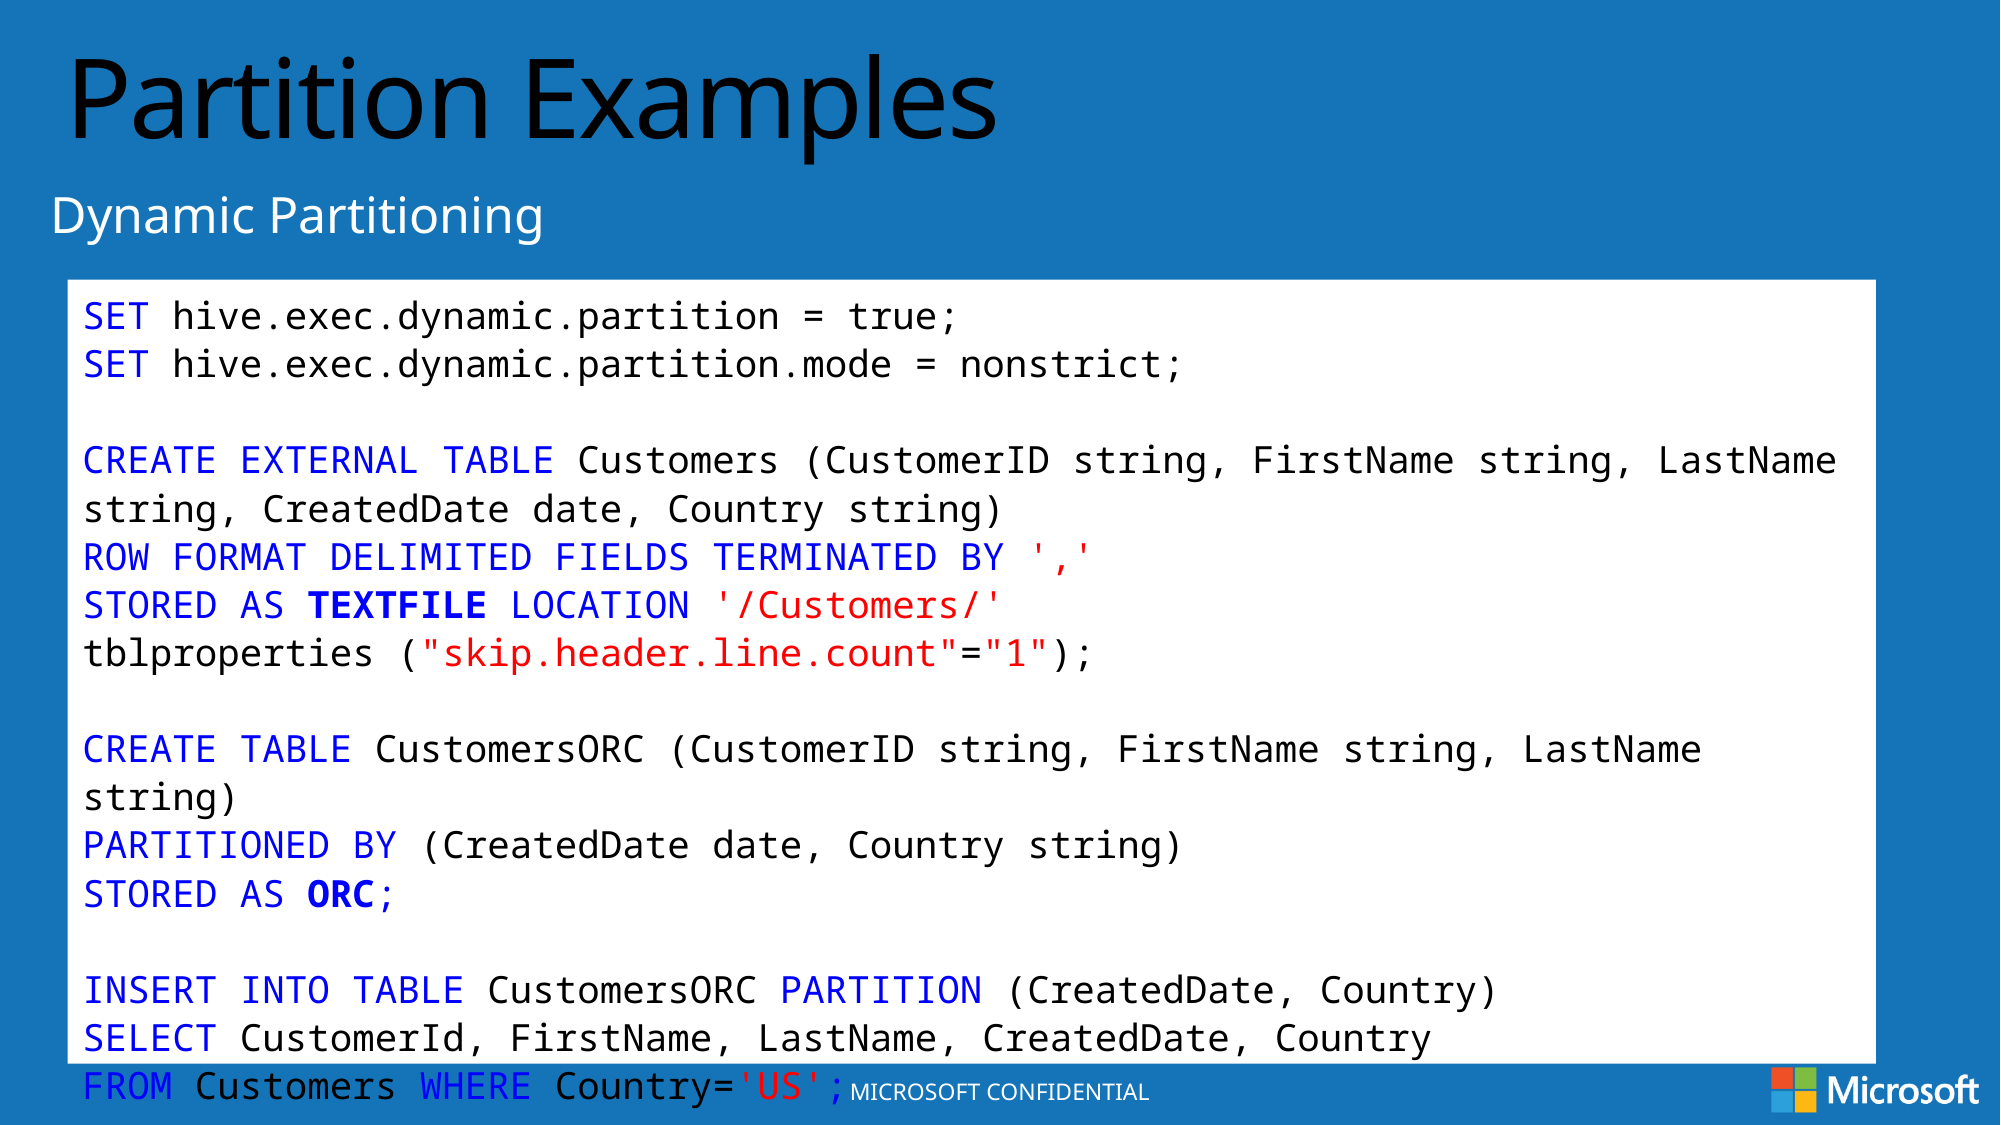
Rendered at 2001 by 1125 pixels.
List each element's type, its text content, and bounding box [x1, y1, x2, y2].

title Partition Examples [41, 28, 1935, 176]
text_box Dynamic Partitioning [20, 166, 576, 268]
text_box SET hive.exec.dynamic.partition = true; SET hive.exec.dynamic.partition.mode = nonstrict; CREATE EXTERNAL TABLE Customers (CustomerID string, FirstName string, LastName string, CreatedDate date, Country string) ROW FORMAT DELIMITED FIELDS TERMINATED BY ',' STORED AS TEXTFILE LOCATION '/Customers/' tblproperties ("skip.header.line.count"="1"); CREATE TABLE CustomersORC (CustomerID string, FirstName string, LastName string) PARTITIONED BY (CreatedDate date, Country string) STORED AS ORC; INSERT INTO TABLE CustomersORC PARTITION (CreatedDate, Country) SELECT CustomerId, FirstName, LastName, CreatedDate, Country FROM Customers WHERE Country='US'; [67, 281, 1876, 1115]
picture [1876, 1066, 1980, 1113]
